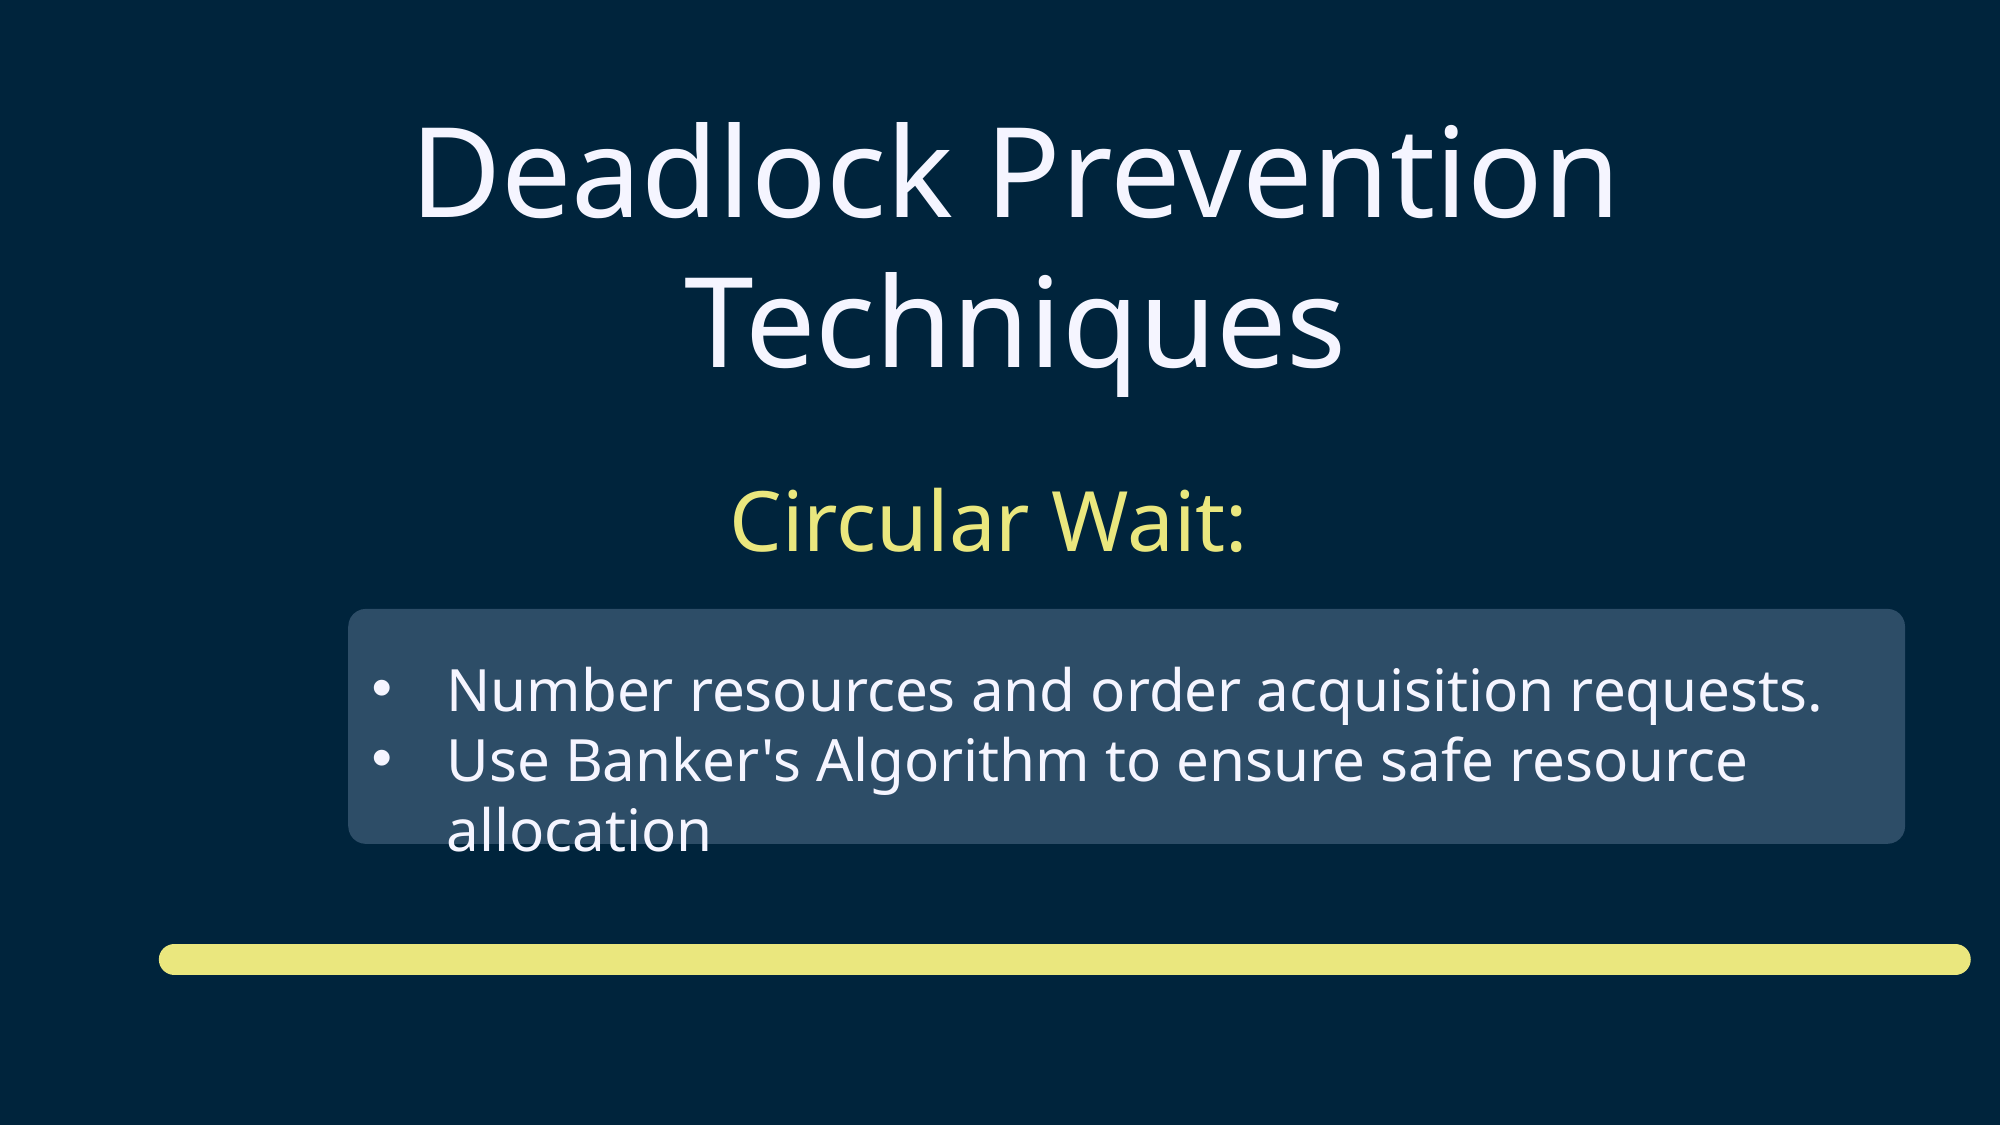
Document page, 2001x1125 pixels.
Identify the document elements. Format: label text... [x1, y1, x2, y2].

text_box Number resources and order acquisition requests. Use Banker's Algorithm to ensure safe resource allocation [356, 645, 1914, 871]
text_box [347, 607, 1907, 843]
text_box Deadlock Prevention Techniques [291, 84, 1740, 400]
text_box Circular Wait: [260, 460, 1740, 576]
